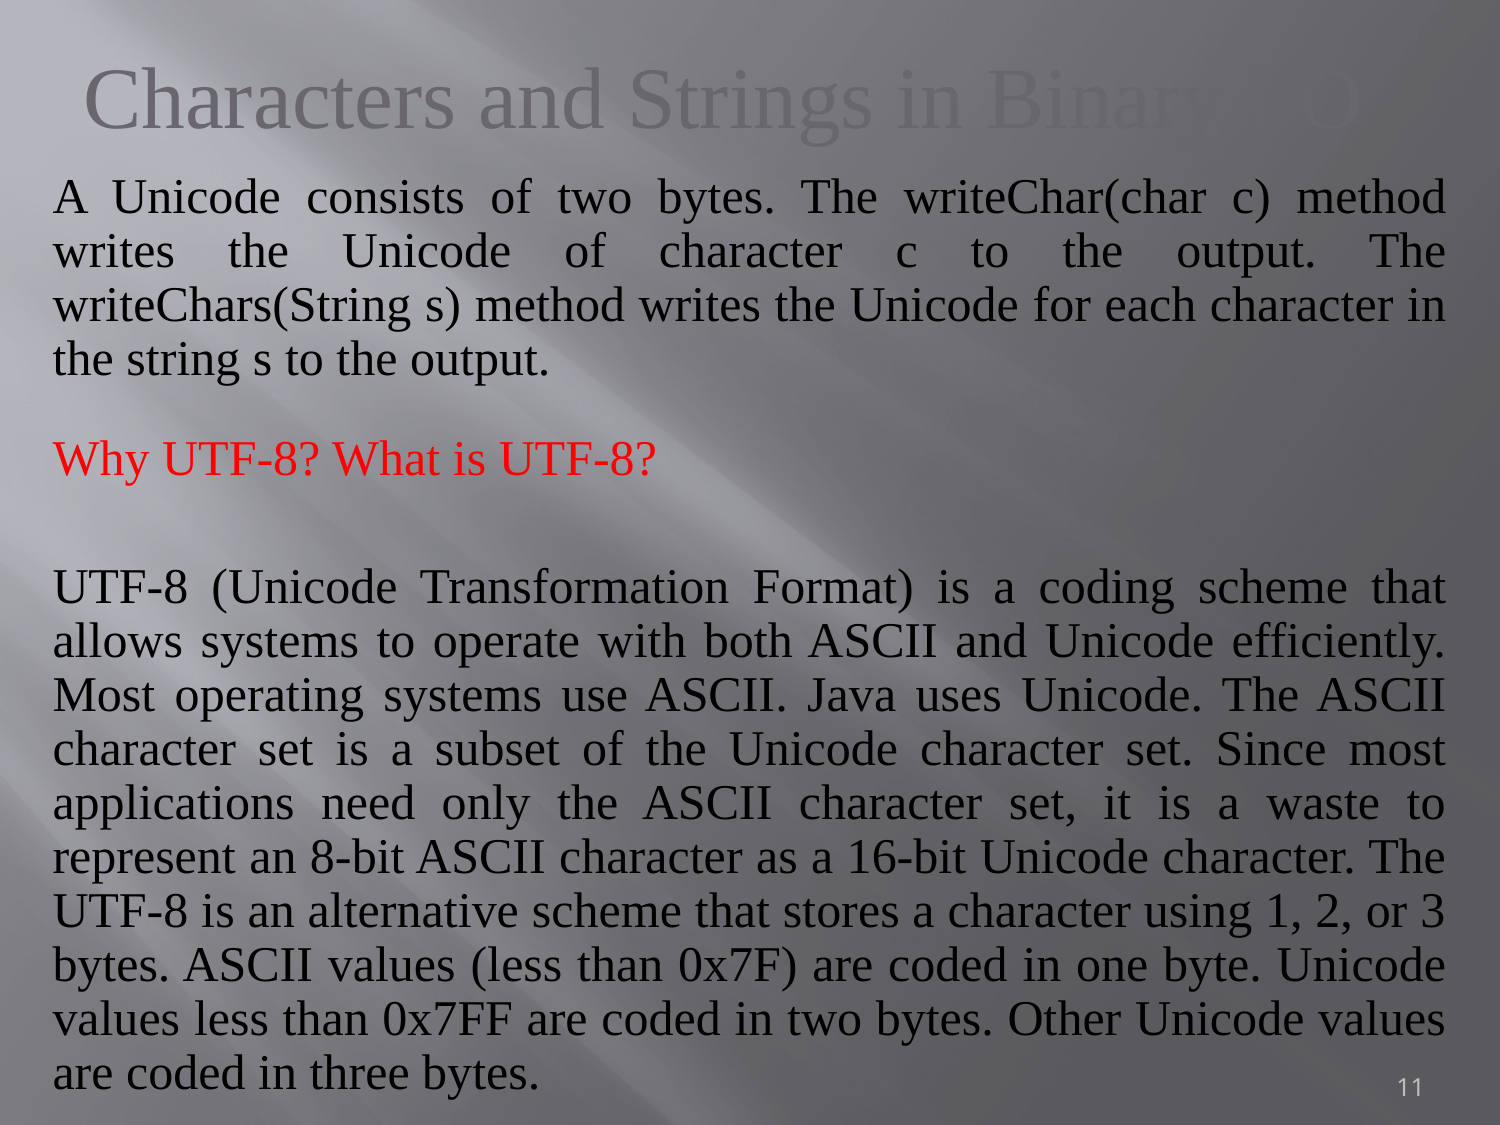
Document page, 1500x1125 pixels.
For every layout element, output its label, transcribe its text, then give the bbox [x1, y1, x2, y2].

slide_number 11 [1299, 1063, 1425, 1113]
title Characters and Strings in Binary I/O [37, 50, 1463, 138]
text_box Why UTF-8? What is UTF-8? UTF-8 (Unicode Transformation Format) is a coding scheme that allows systems to operate with both ASCII and Unicode efficiently. Most operating systems use ASCII. Java uses Unicode. The ASCII character set is a subset of the Unicode character set. Since most applications need only the ASCII character set, it is a waste to represent an 8-bit ASCII character as a 16-bit Unicode character. The UTF-8 is an alternative scheme that stores a character using 1, 2, or 3 bytes. ASCII values (less than 0x7F) are coded in one byte. Unicode values less than 0x7FF are coded in two bytes. Other Unicode values are coded in three bytes. [37, 425, 1463, 1063]
list A Unicode consists of two bytes. The writeChar(char c) method writes the Unicode of character c to the output. The writeChars(String s) method writes the Unicode for each character in the string s to the output. [37, 162, 1463, 400]
